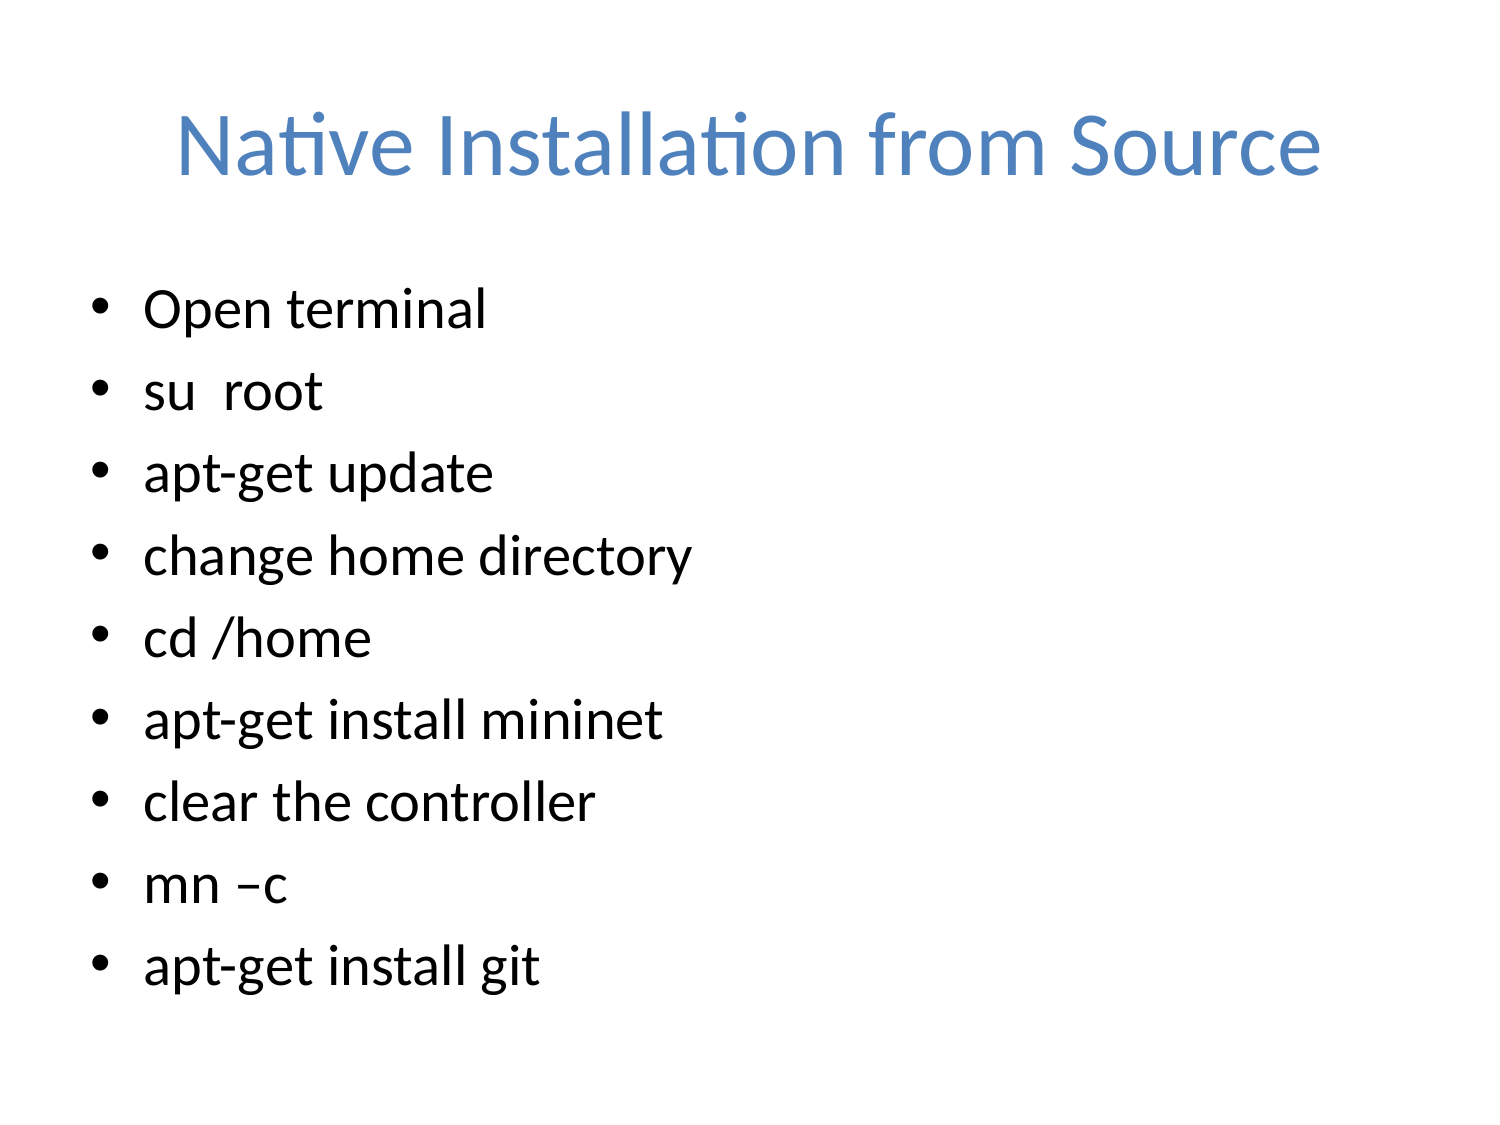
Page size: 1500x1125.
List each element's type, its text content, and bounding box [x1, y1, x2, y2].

list Open terminal su root apt-get update change home directory cd /home apt-get install mininet clear the controller mn –c apt-get install git [75, 262, 1425, 1005]
title Native Installation from Source [75, 45, 1425, 233]
